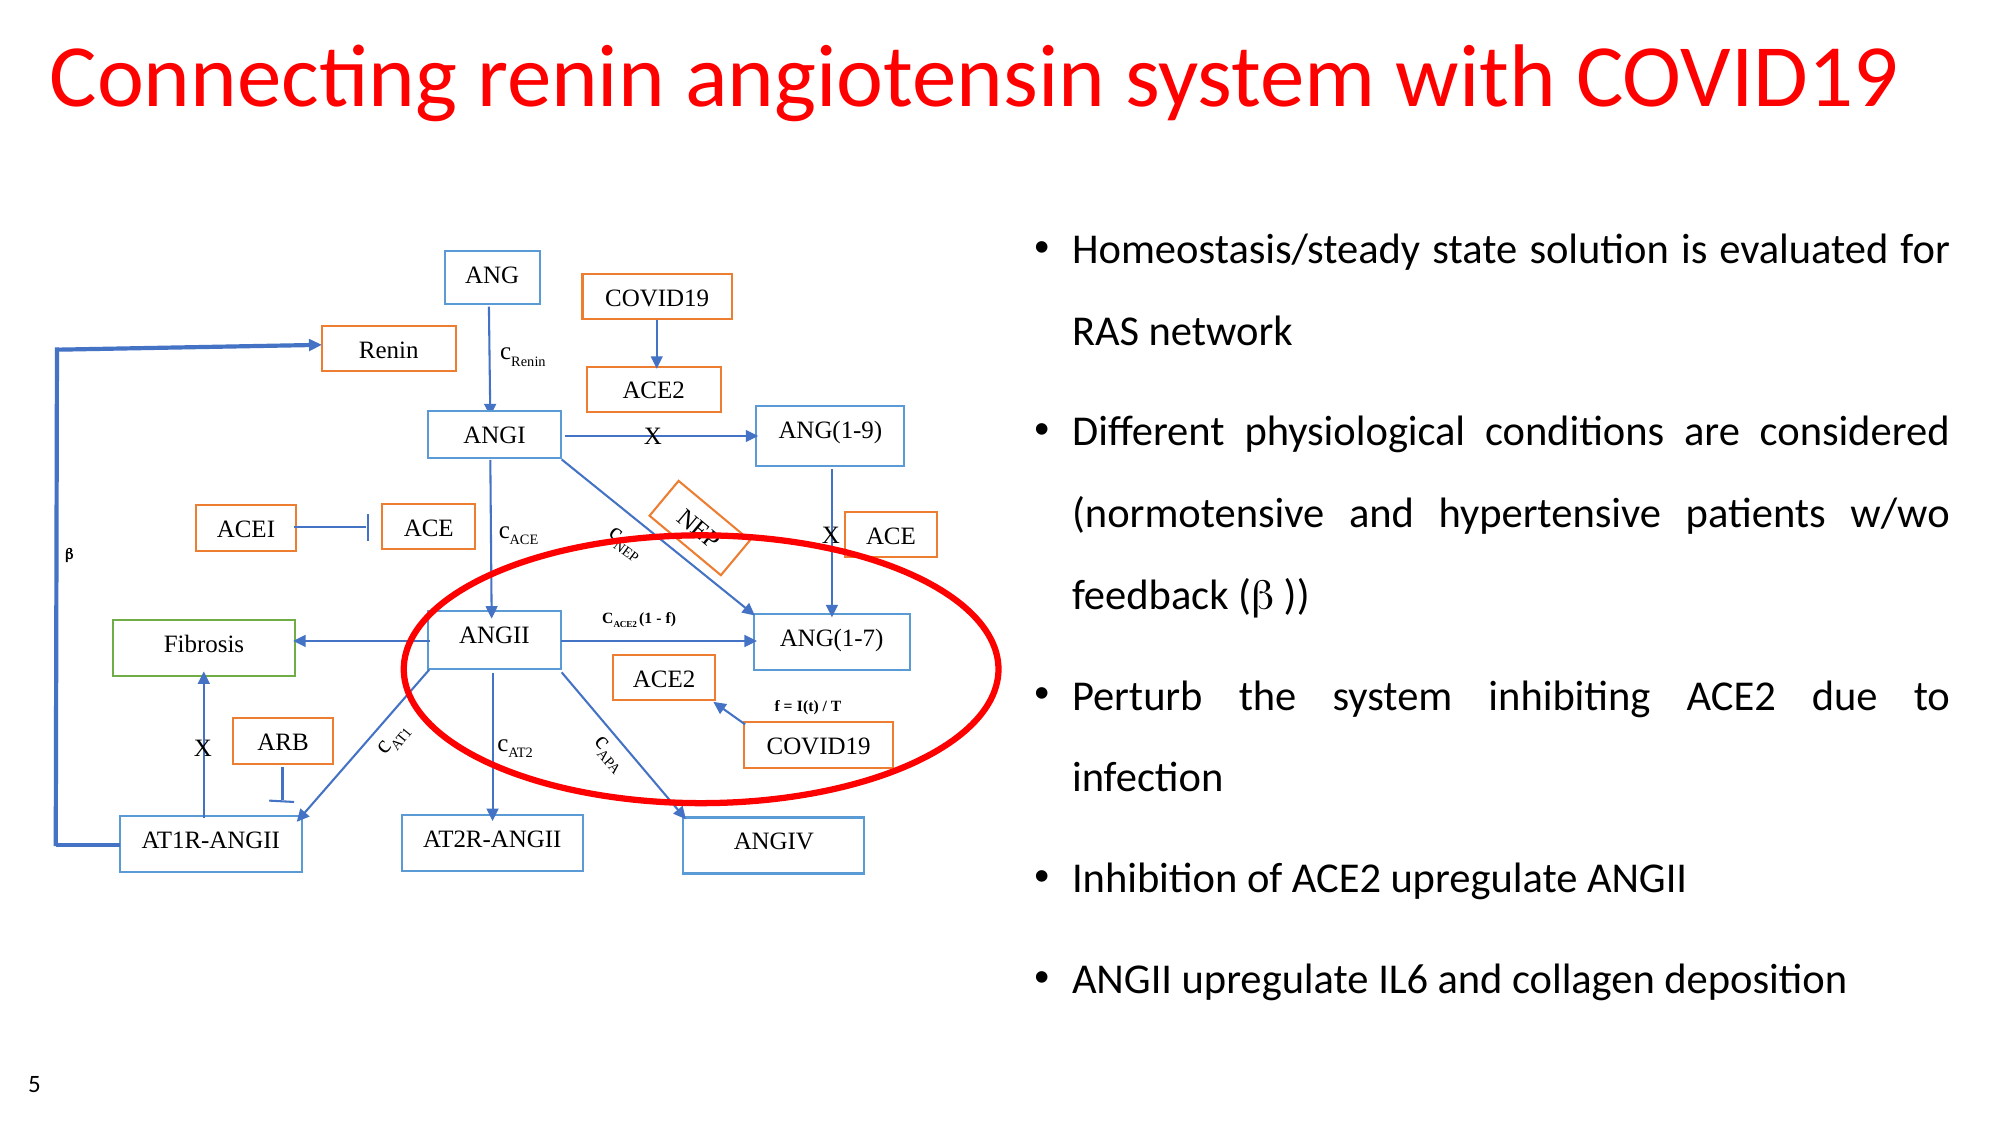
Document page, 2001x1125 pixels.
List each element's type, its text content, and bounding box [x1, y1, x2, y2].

text_box [938, 587, 1000, 752]
text_box Connecting renin angiotensin system with COVID19 [34, 16, 1952, 139]
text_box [49, 251, 938, 874]
text_box 5 [13, 1060, 56, 1106]
list Homeostasis/steady state solution is evaluated for RAS network Different physiological conditions are considered (normotensive and hypertensive patients w/wo feedback ( )) Perturb the system inhibiting ACE2 due to infection Inhibition of ACE2 upregulate ANGII ANGII upregulate IL6 and collagen deposition [1019, 182, 1966, 1011]
